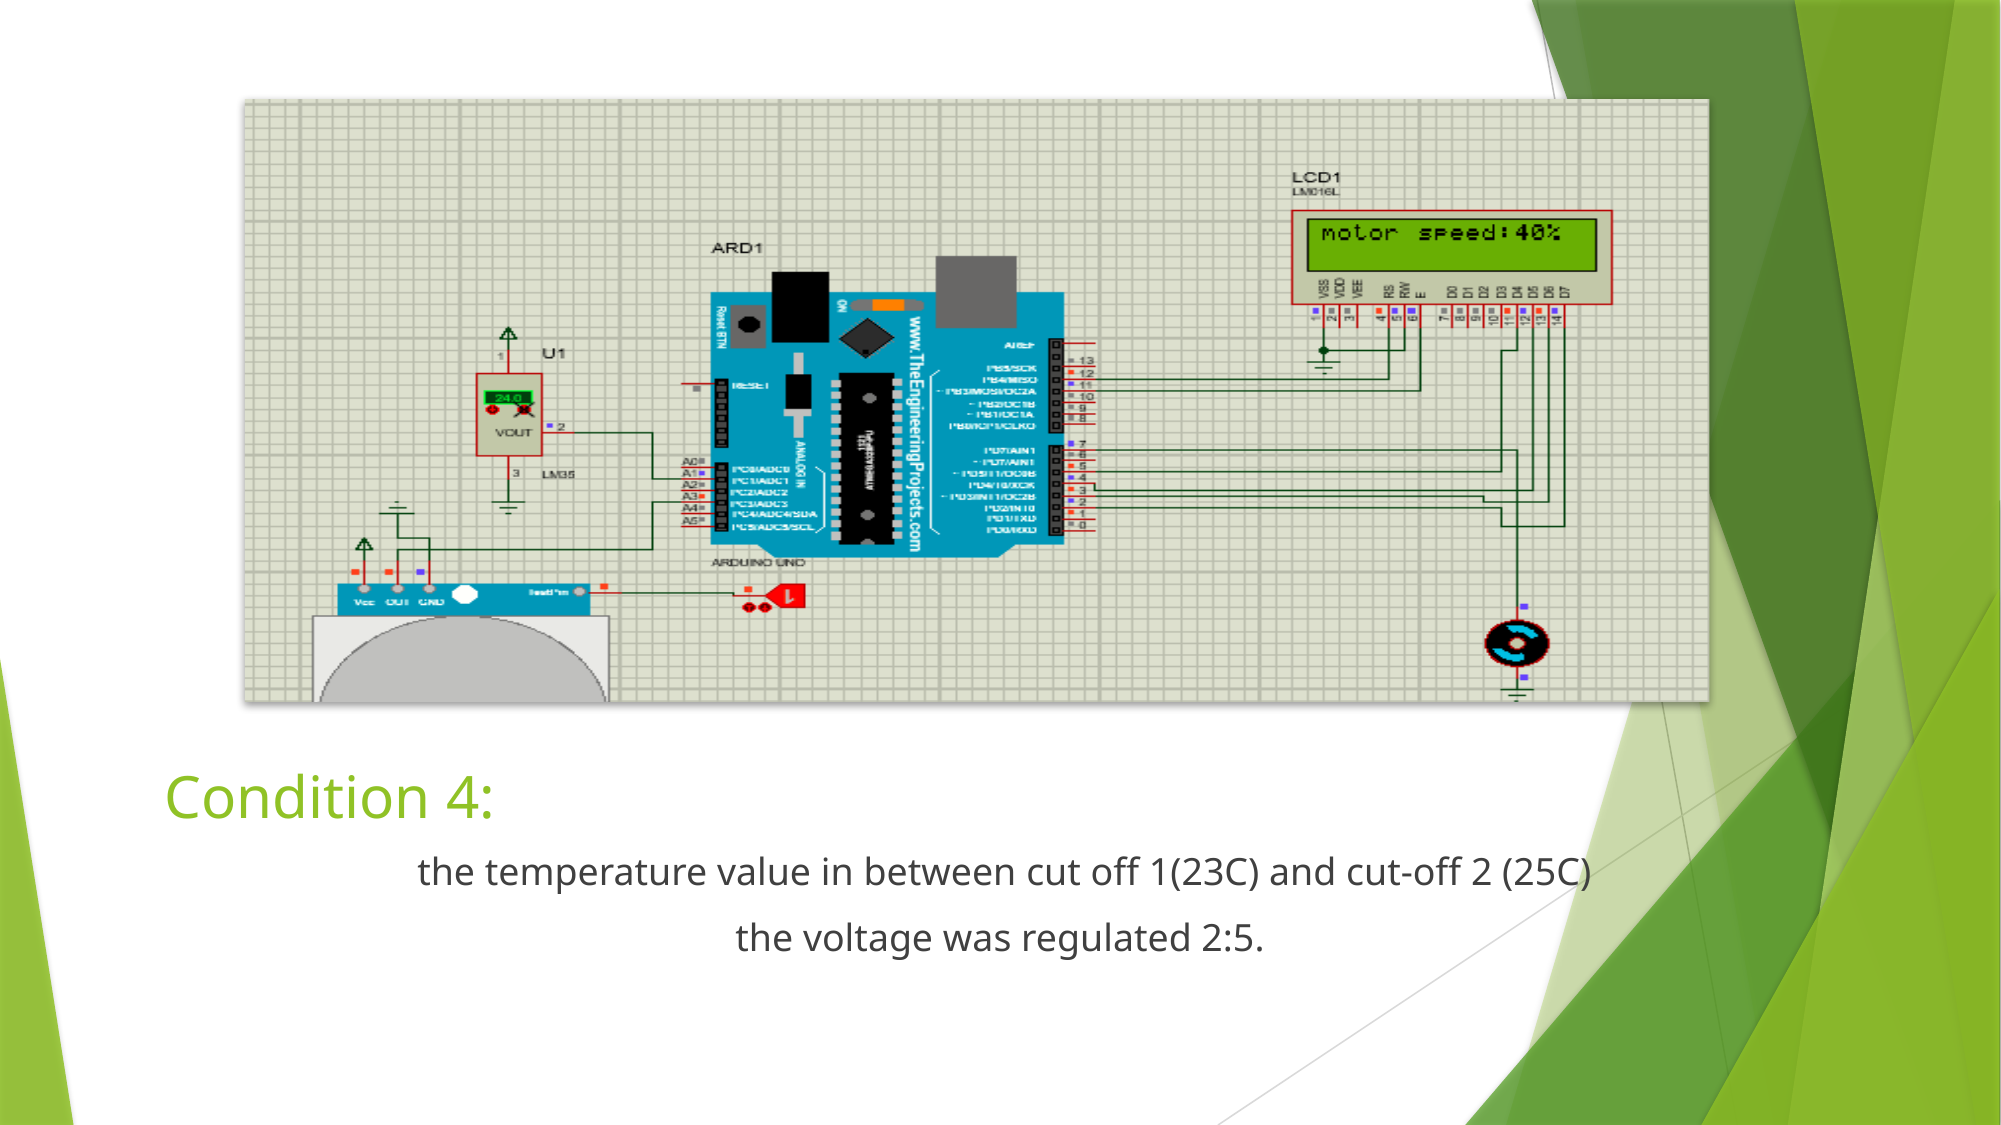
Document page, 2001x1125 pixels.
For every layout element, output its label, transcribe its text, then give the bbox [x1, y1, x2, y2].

title Condition 4: [149, 703, 1851, 838]
picture [244, 98, 1710, 702]
list the temperature value in between cut off 1(23C) and cut-off 2 (25C) the voltage was regulated 2:5. [187, 840, 1813, 1026]
